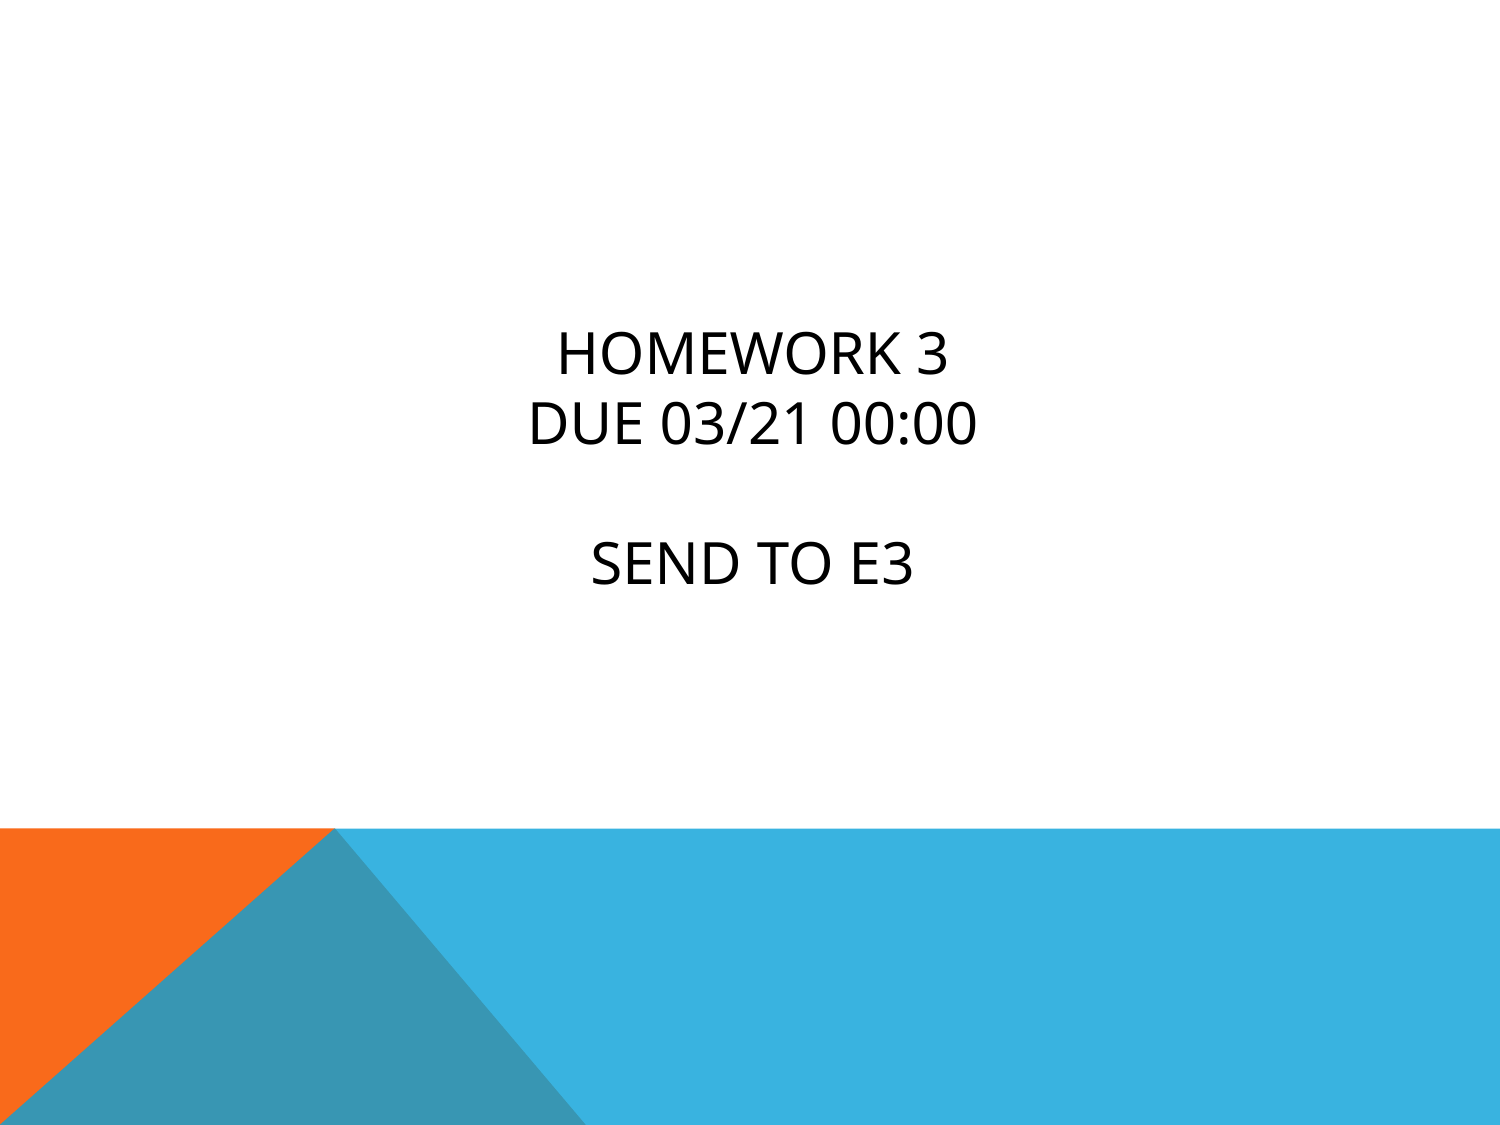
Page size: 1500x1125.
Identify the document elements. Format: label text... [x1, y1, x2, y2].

title HOMEWORK 3 Due 03/21 00:00 send to e3 [135, 160, 1370, 752]
